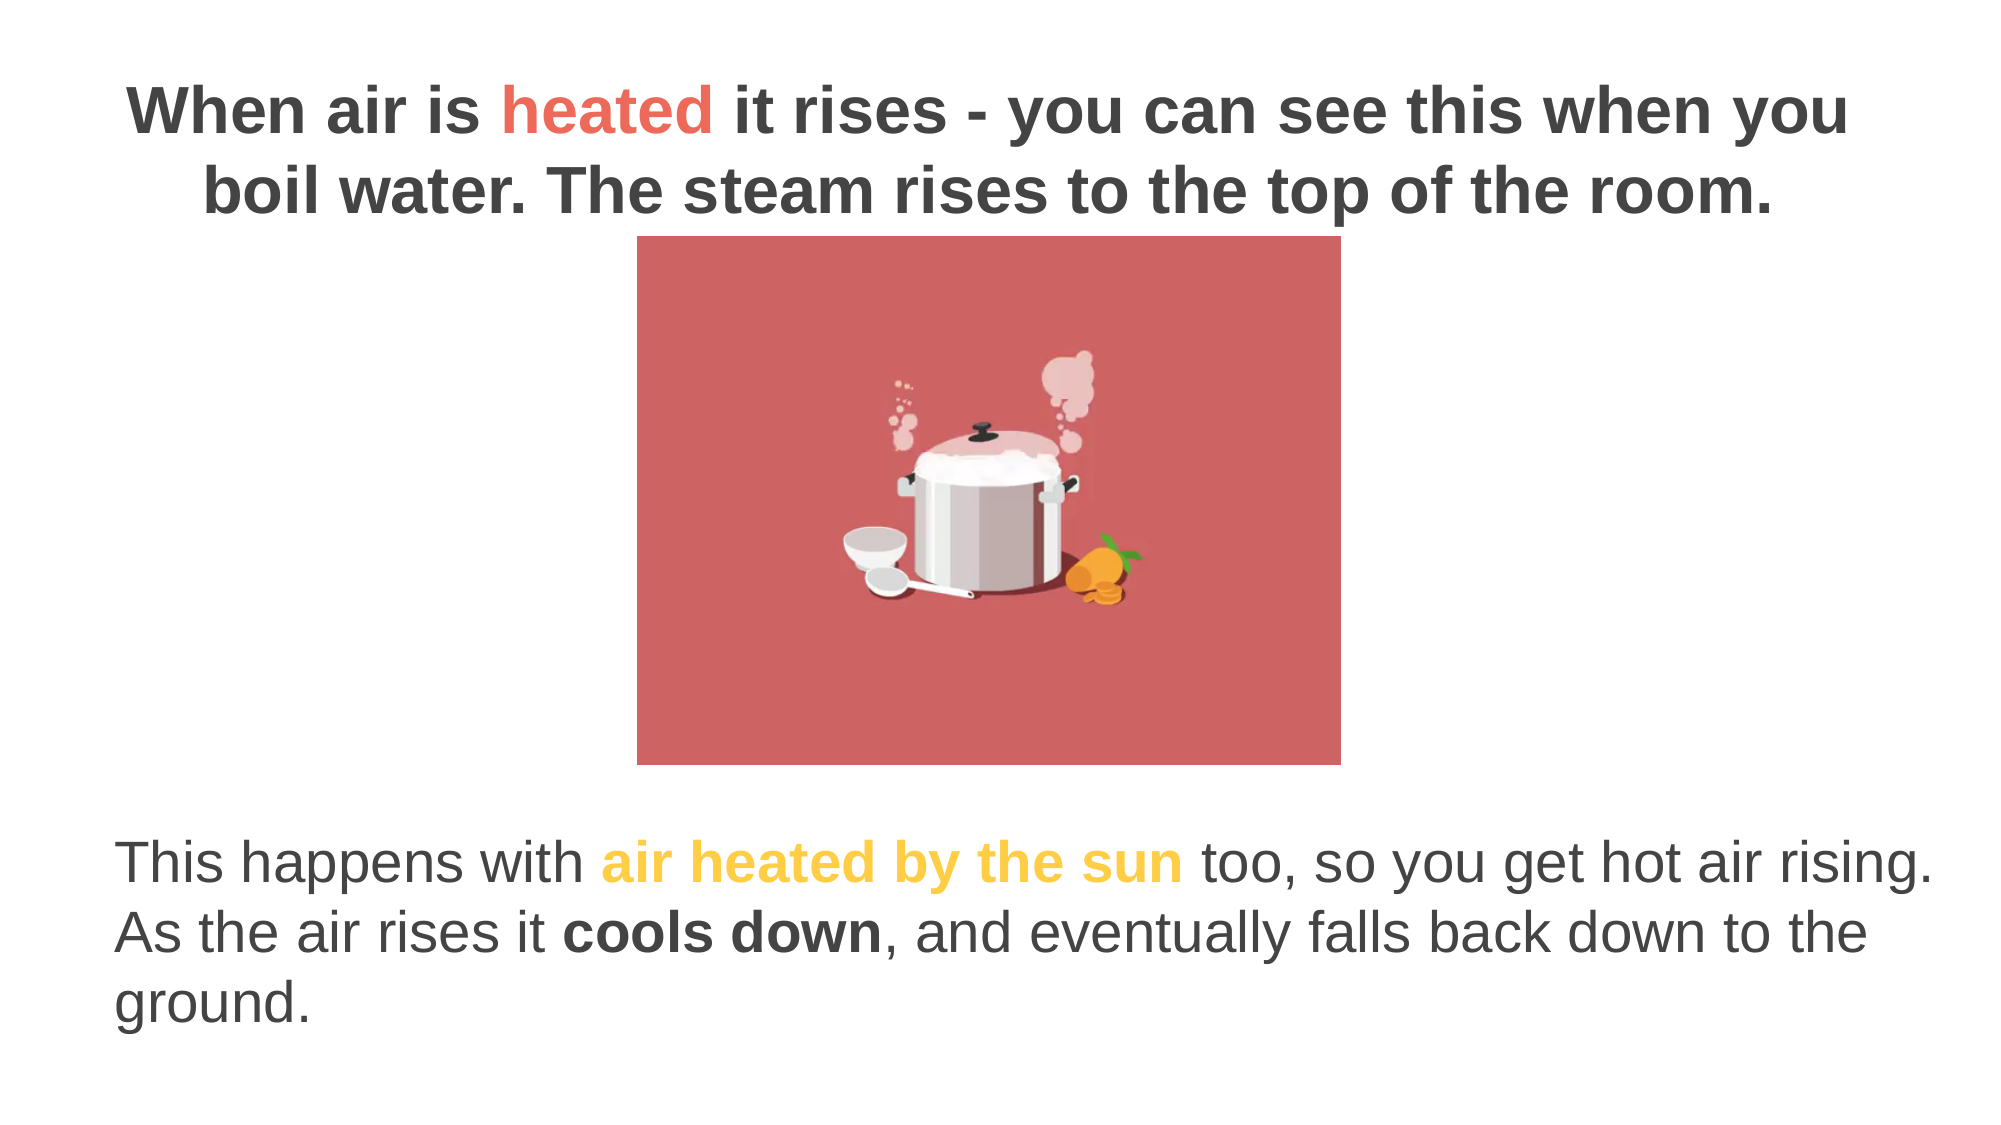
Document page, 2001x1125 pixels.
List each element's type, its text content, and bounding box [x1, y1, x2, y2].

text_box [636, 236, 1342, 765]
text_box This happens with air heated by the sun too, so you get hot air rising. As the air rises it cools down, and eventually falls back down to the ground. [99, 816, 1992, 1042]
text_box When air is heated it rises - you can see this when you boil water. The steam rises to the top of the room. [43, 59, 1935, 235]
